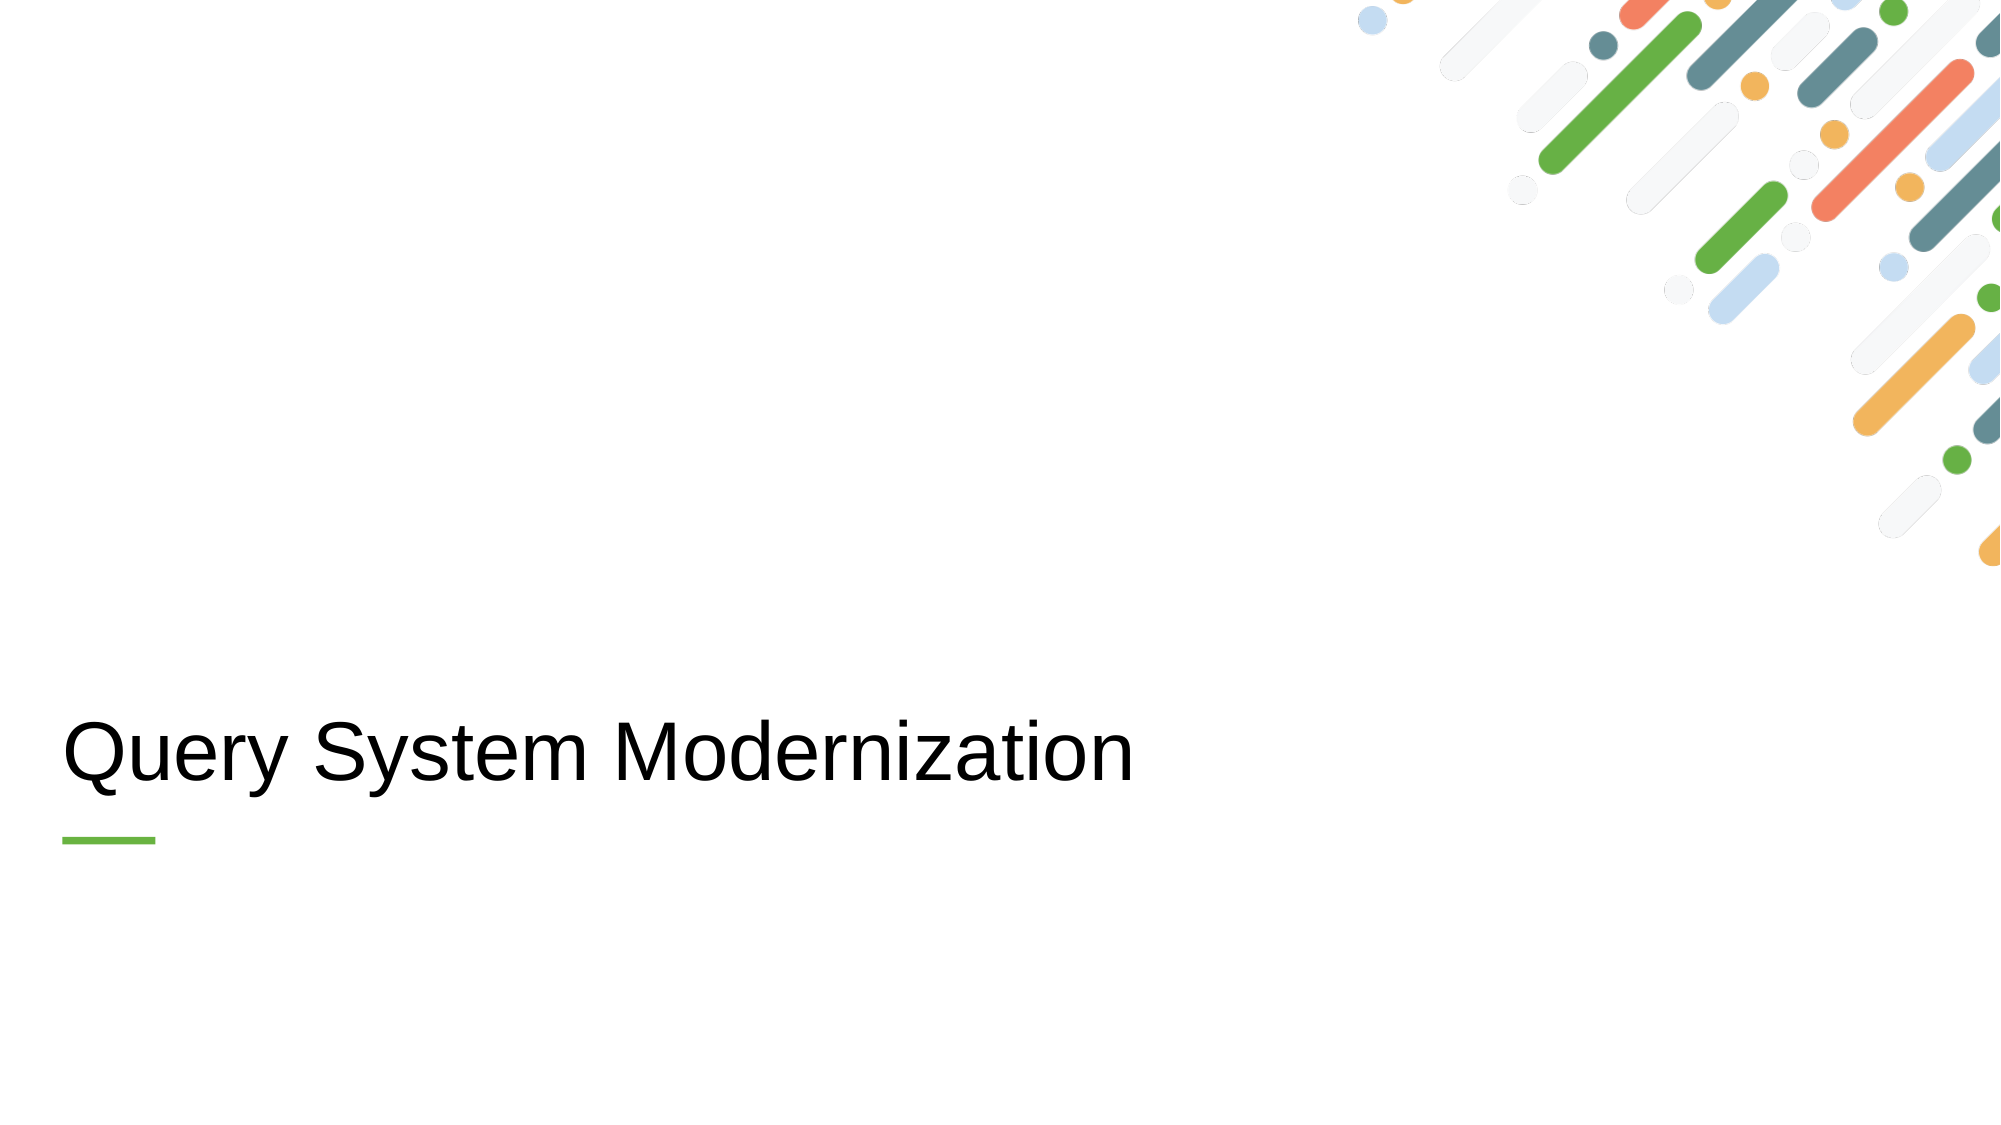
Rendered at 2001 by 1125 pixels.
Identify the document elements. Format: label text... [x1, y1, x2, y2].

list Query System Modernization [62, 518, 1516, 797]
picture [1275, 0, 2000, 588]
